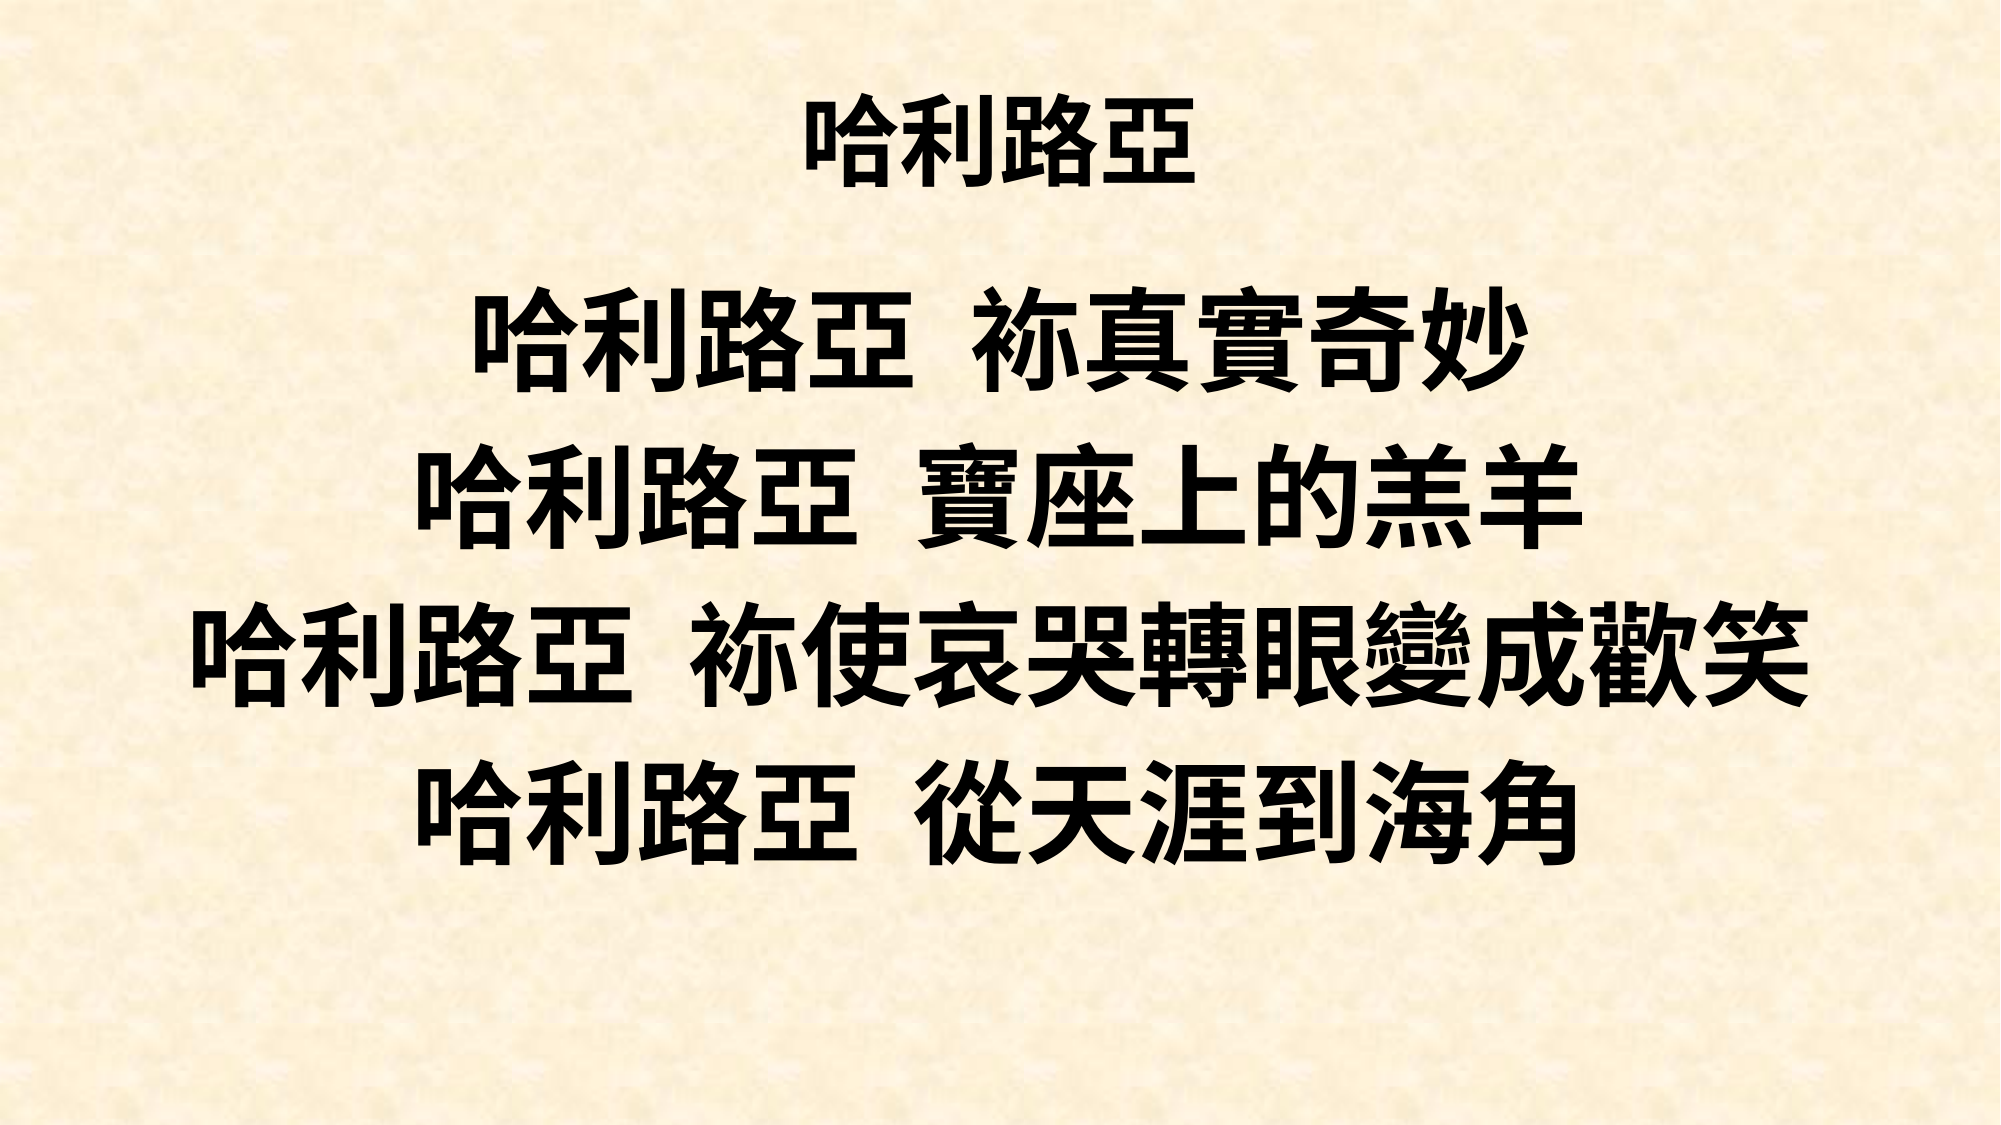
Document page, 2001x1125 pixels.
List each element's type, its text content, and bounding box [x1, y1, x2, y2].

list 哈利路亞 袮真實奇妙 哈利路亞 寶座上的羔羊 哈利路亞 袮使哀哭轉眼變成歡笑 哈利路亞 從天涯到海角 [99, 262, 1900, 1005]
title 哈利路亞 [99, 45, 1900, 233]
picture [0, 0, 2001, 1125]
